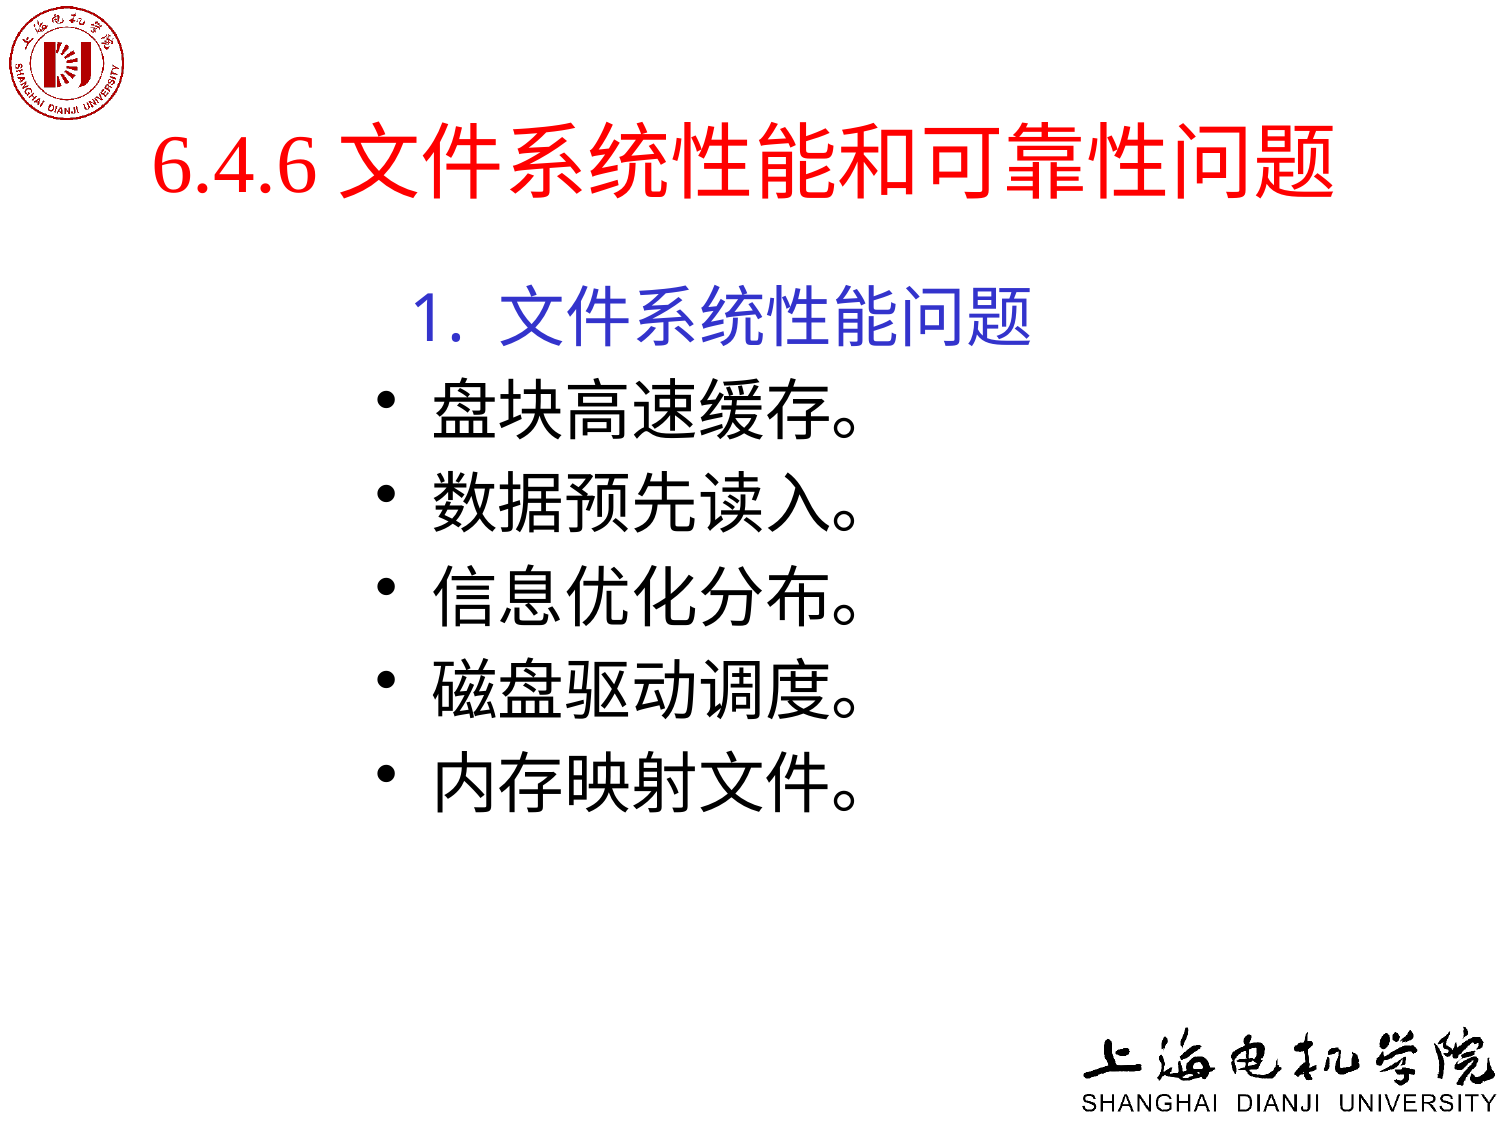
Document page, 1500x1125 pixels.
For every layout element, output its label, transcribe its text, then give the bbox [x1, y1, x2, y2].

list 1. 文件系统性能问题 盘块高速缓存。 数据预先读入。 信息优化分布。 磁盘驱动调度。 内存映射文件。 [360, 267, 1293, 858]
title 6.4.6文件系统性能和可靠性问题 [41, 101, 1447, 290]
picture [1079, 1023, 1500, 1114]
picture [9, 6, 124, 120]
